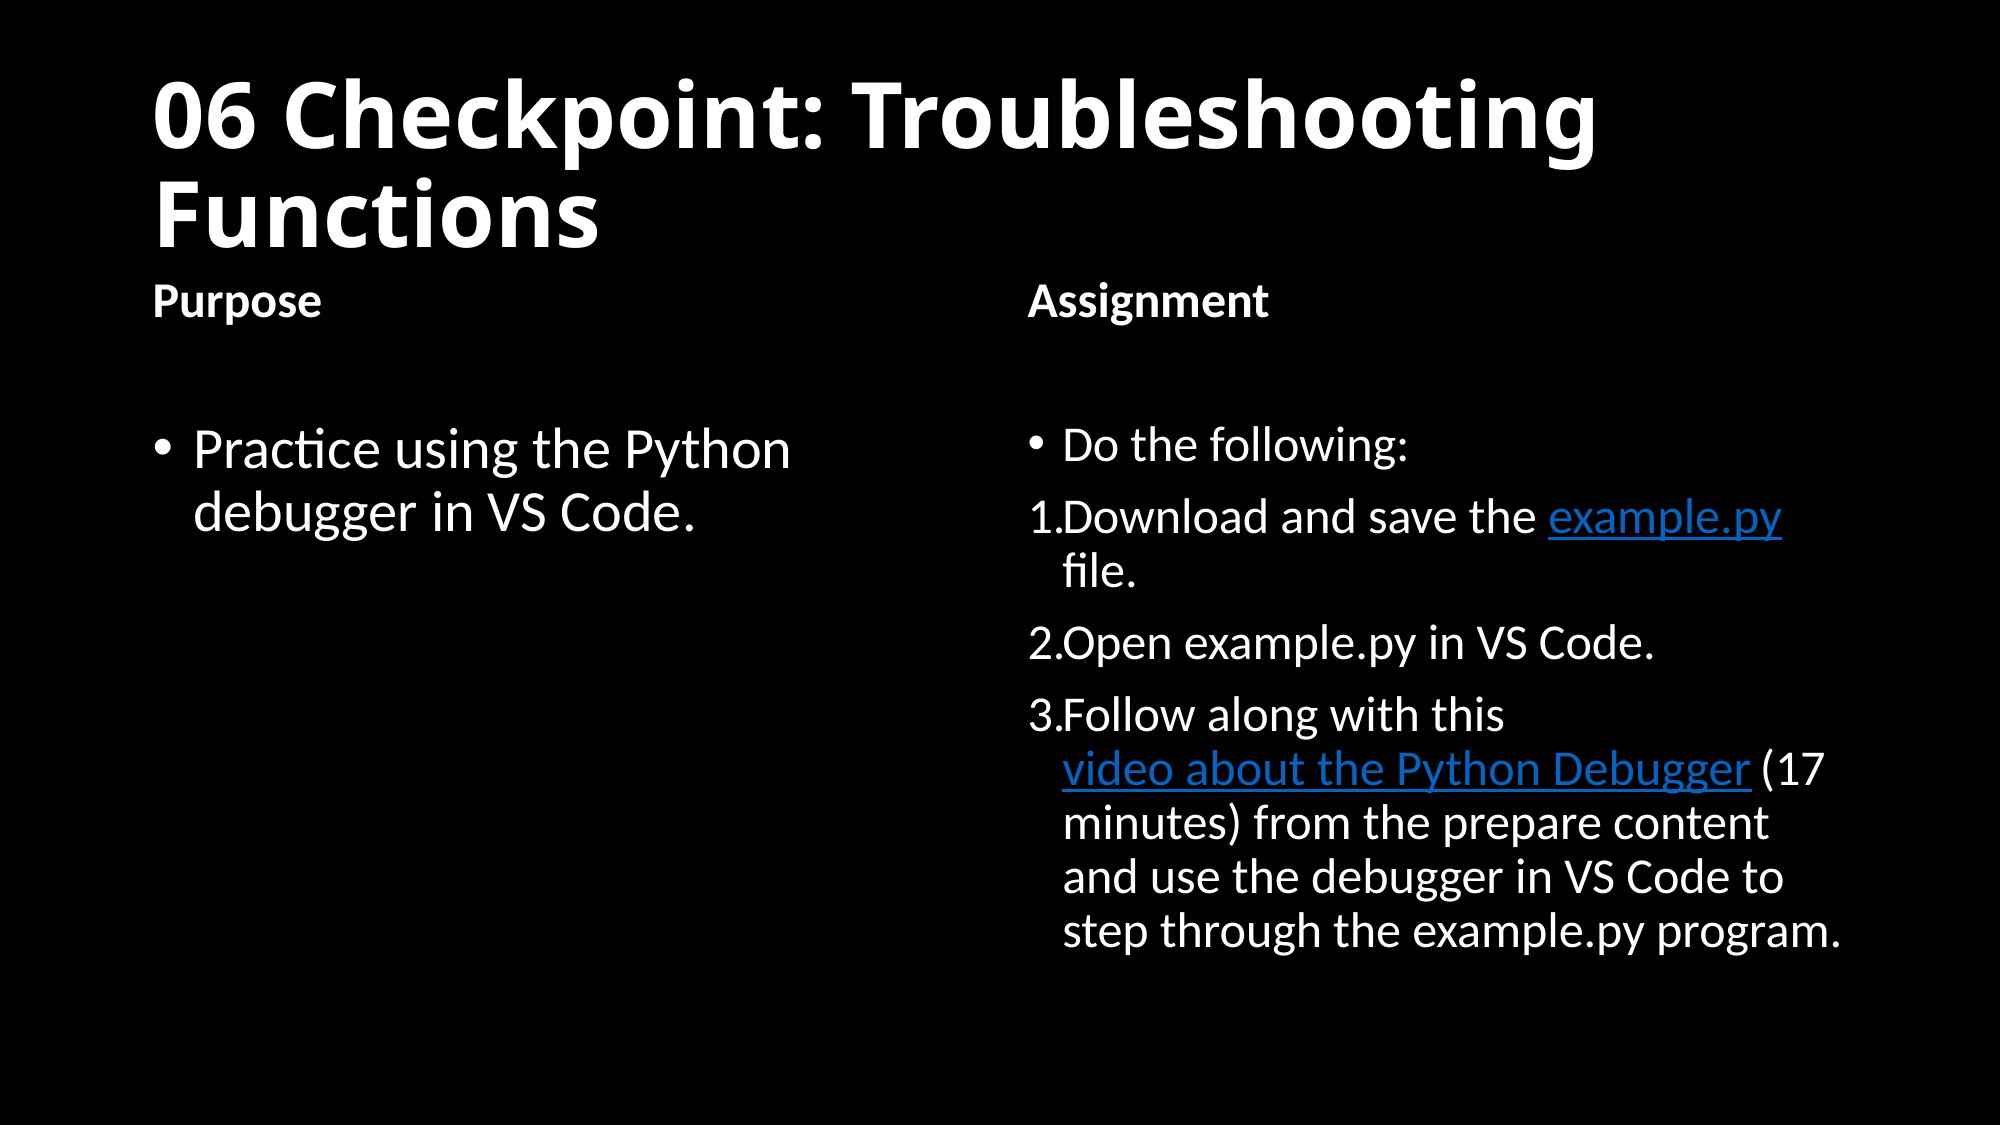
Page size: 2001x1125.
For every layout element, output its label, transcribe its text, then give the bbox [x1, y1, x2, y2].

list Assignment [1012, 275, 1863, 410]
title 06 Checkpoint: Troubleshooting Functions [137, 59, 1863, 278]
list Do the following: Download and save the example.py file. Open example.py in VS Code. Follow along with this video about the Python Debugger (17 minutes) from the prepare content and use the debugger in VS Code to step through the example.py program. [1012, 410, 1863, 1016]
list Purpose [137, 275, 984, 410]
list Practice using the Python debugger in VS Code. [137, 410, 984, 1016]
